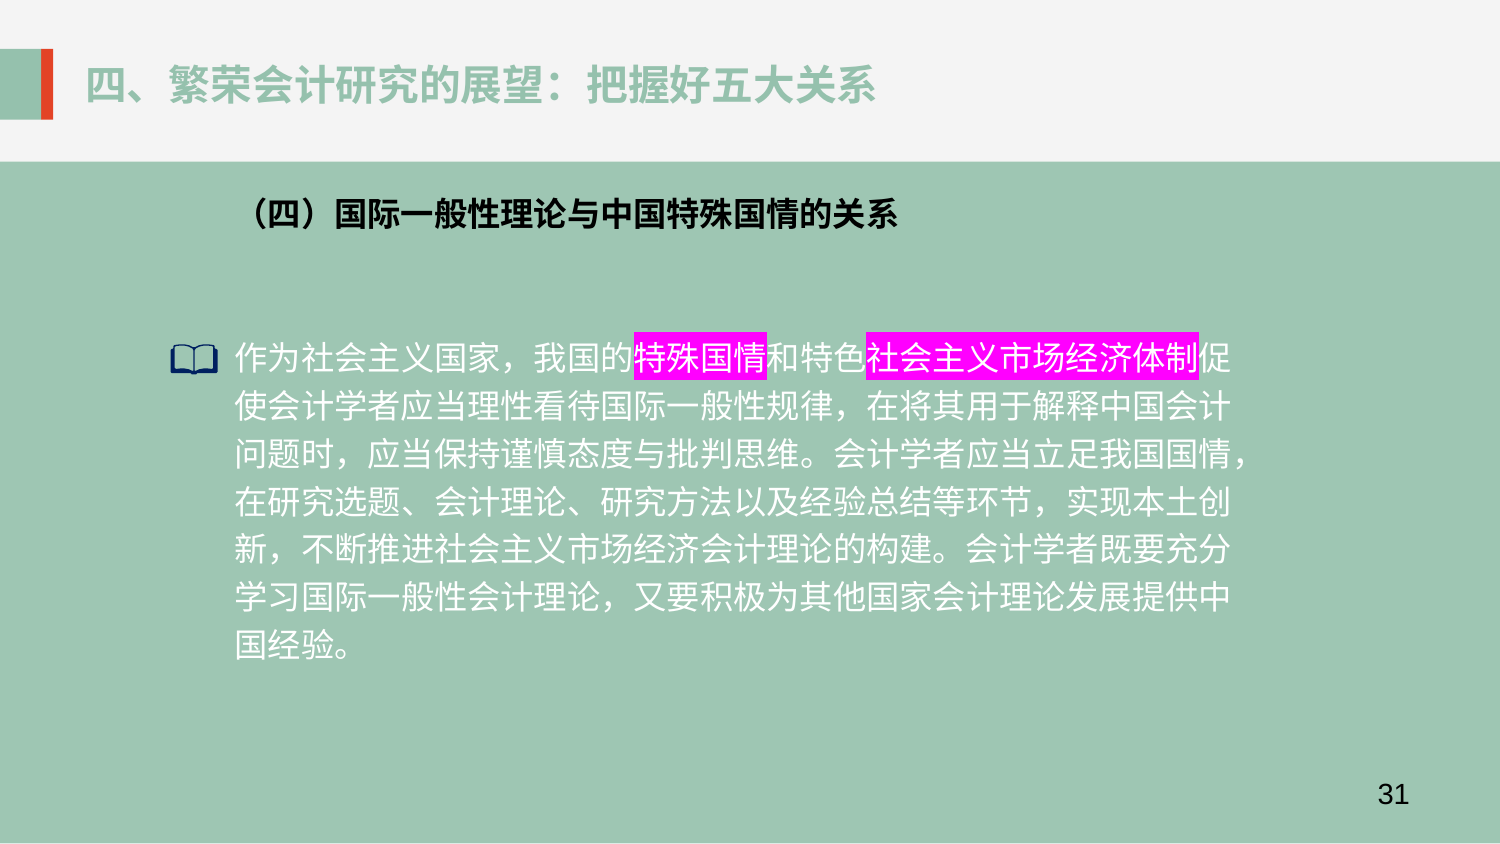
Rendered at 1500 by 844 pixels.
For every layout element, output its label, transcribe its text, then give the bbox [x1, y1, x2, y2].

slide_number 31 [1074, 768, 1425, 827]
text_box [0, 161, 1500, 844]
text_box 四、繁荣会计研究的展望：把握好五大关系 [70, 51, 894, 117]
text_box [170, 344, 218, 375]
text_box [0, 48, 54, 120]
text_box （四）国际一般性理论与中国特殊国情的关系 作为社会主义国家，我国的特殊国情和特色社会主义市场经济体制促使会计学者应当理性看待国际一般性规律，在将其用于解释中国会计问题时，应当保持谨慎态度与批判思维。会计学者应当立足我国国情，在研究选题、会计理论、研究方法以及经验总结等环节，实现本土创新，不断推进社会主义市场经济会计理论的构建。会计学者既要充分学习国际一般性会计理论，又要积极为其他国家会计理论发展提供中国经验。 [234, 185, 1266, 665]
